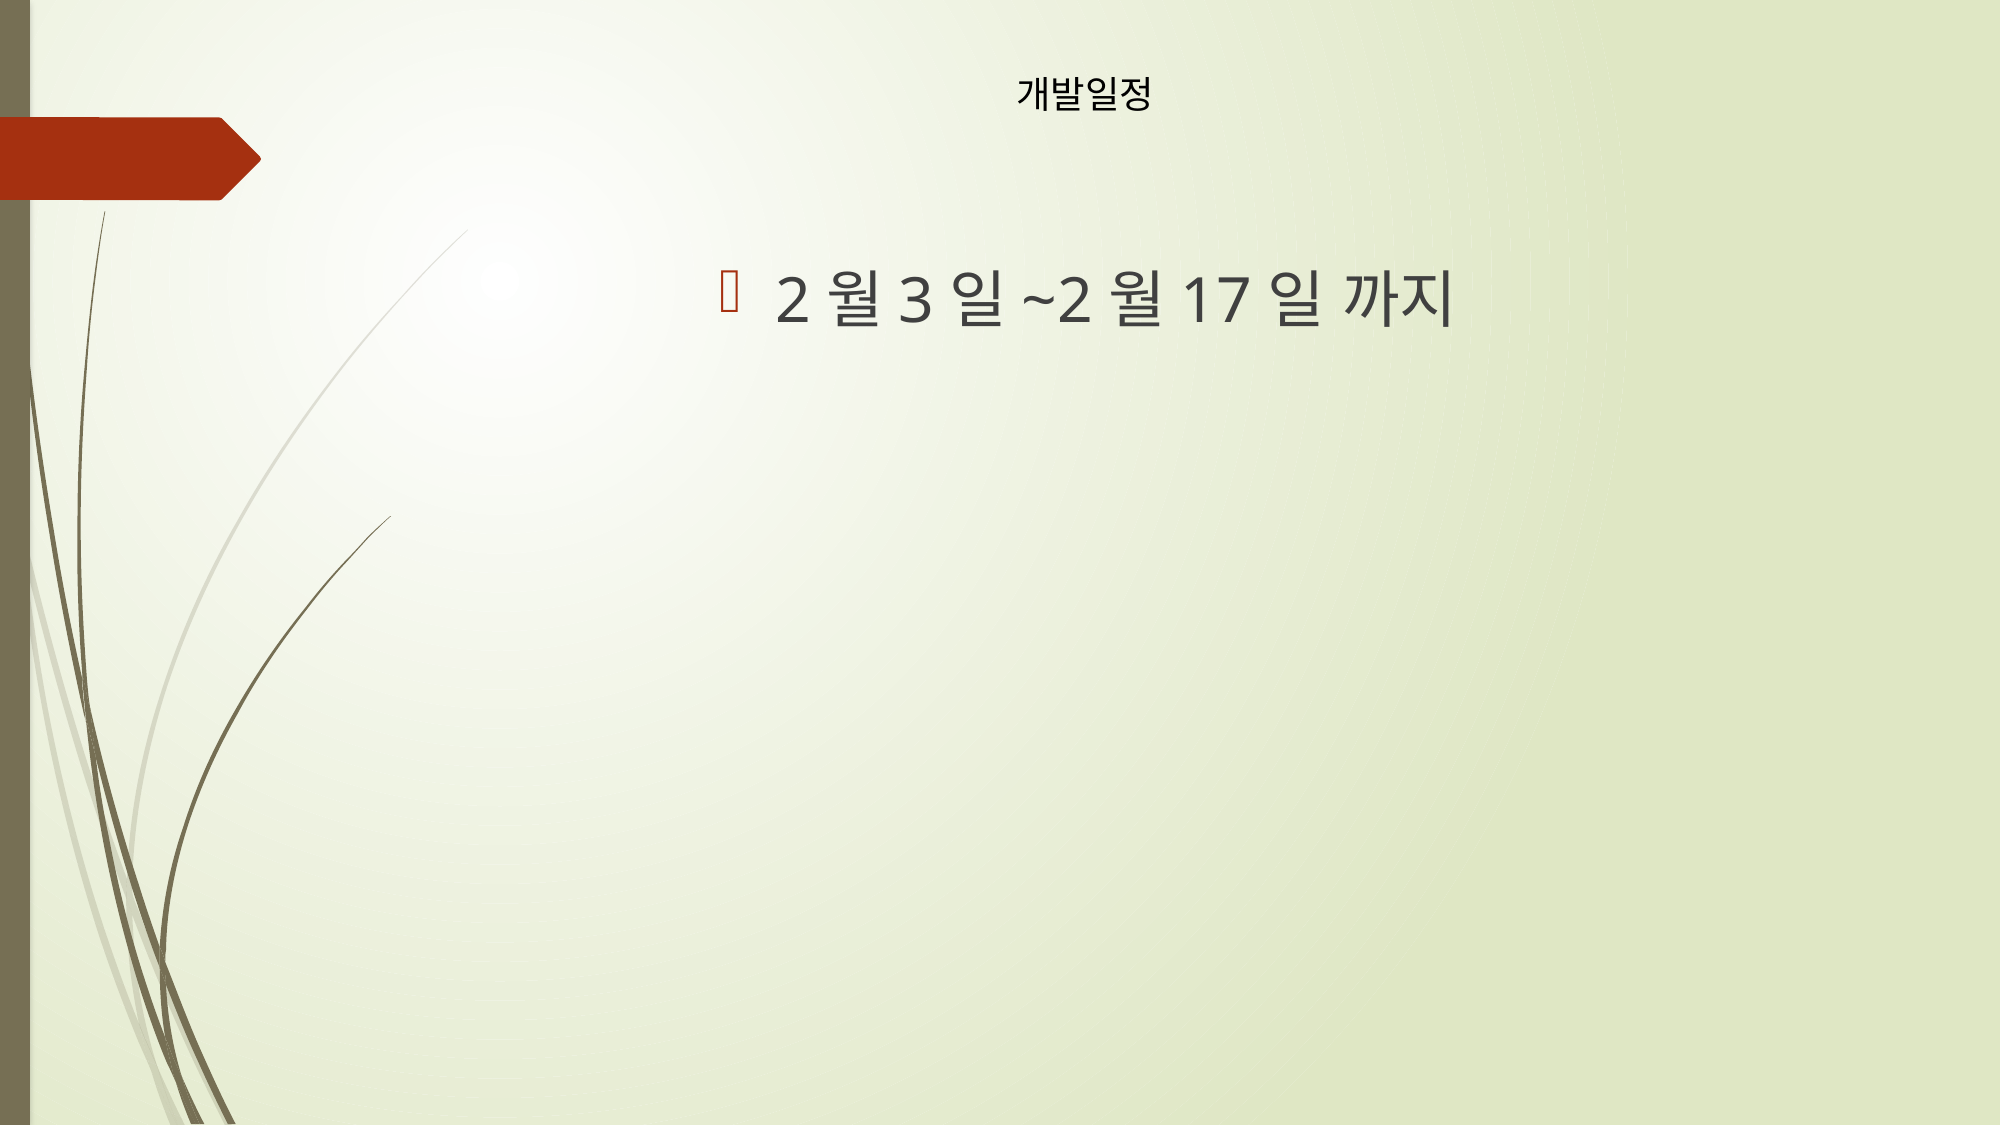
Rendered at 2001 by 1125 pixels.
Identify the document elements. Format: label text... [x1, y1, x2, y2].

title 개발일정 [354, 64, 1817, 195]
list 2월3일~2월17일 까지 [356, 252, 1820, 873]
